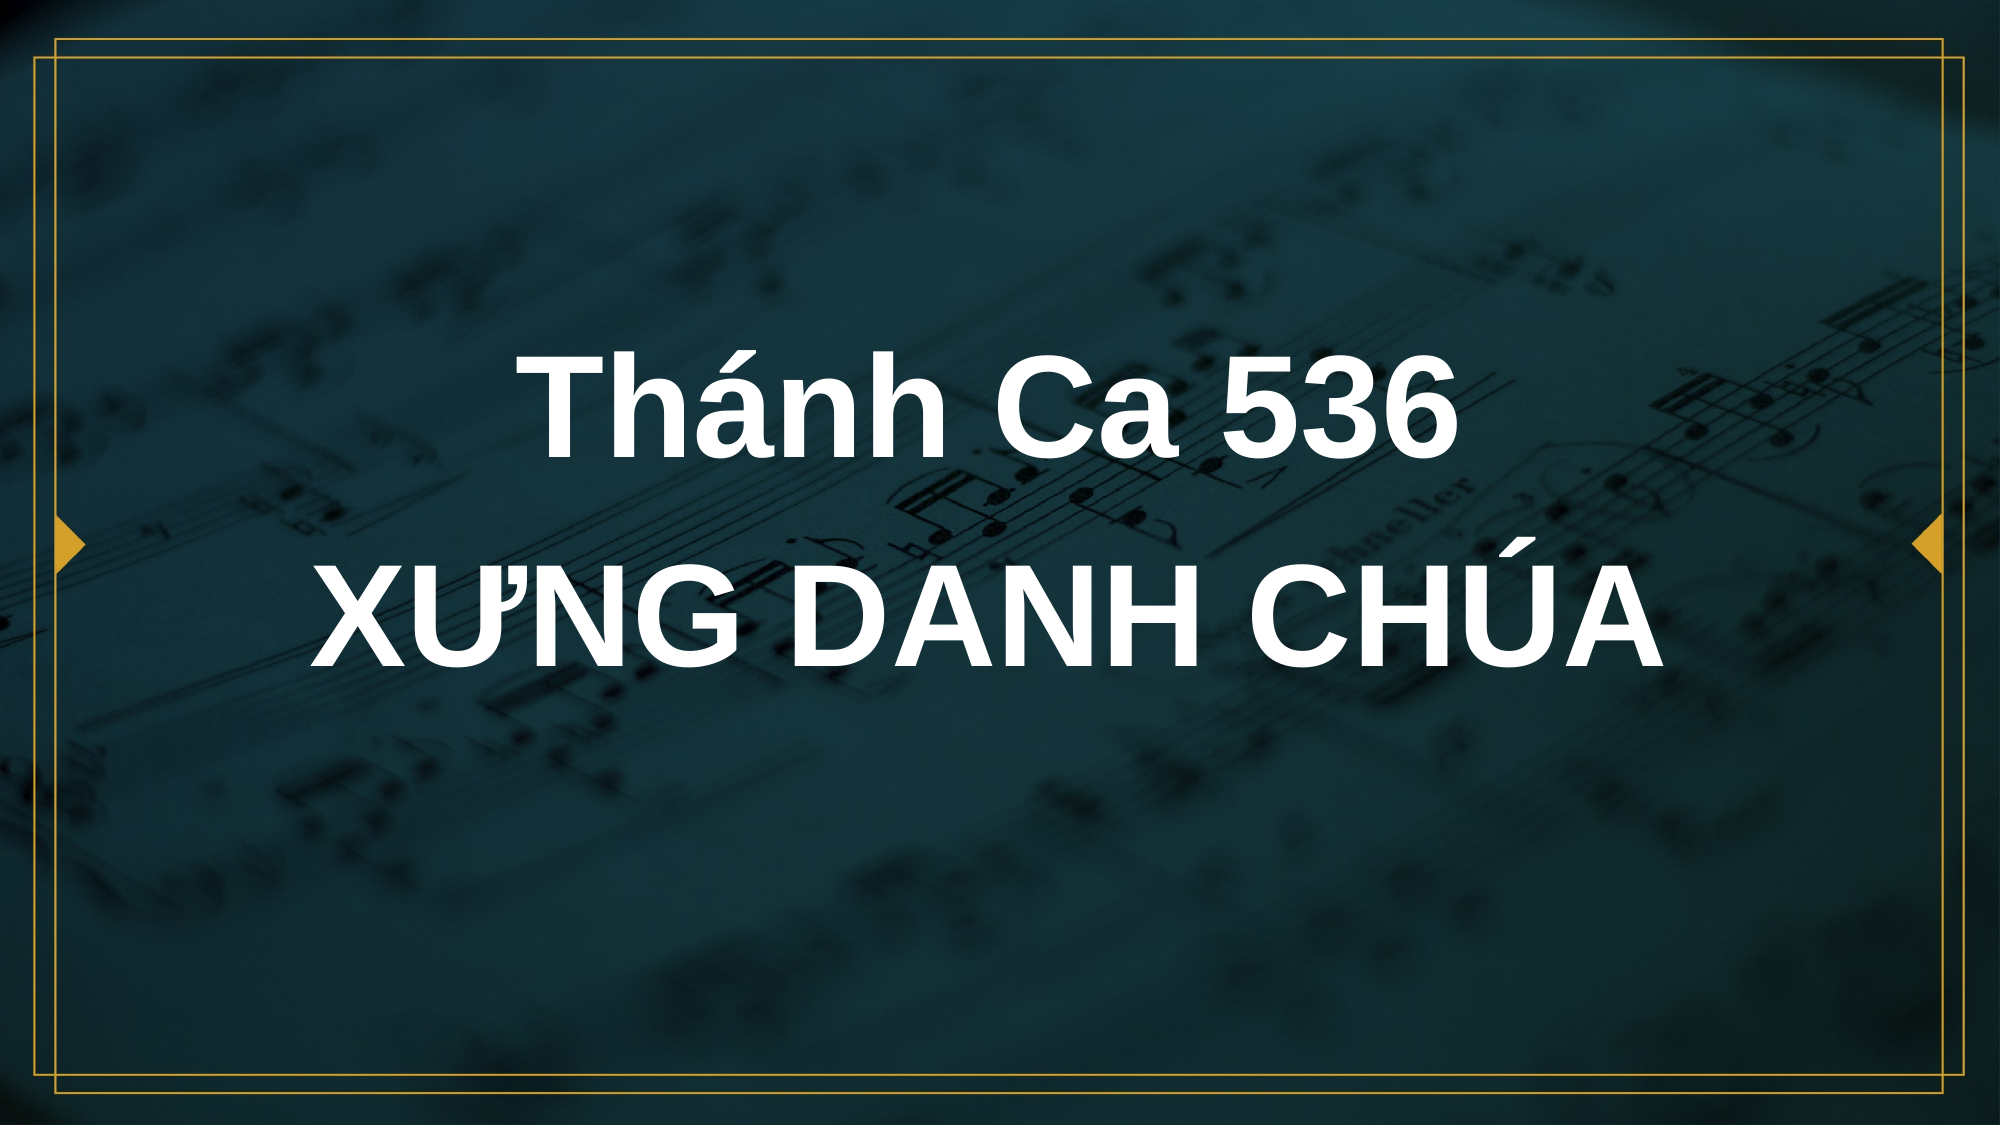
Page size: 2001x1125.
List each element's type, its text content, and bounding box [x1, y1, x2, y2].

picture [0, 0, 2000, 1125]
title Thánh Ca 536 XƯNG DANH CHÚA [103, 151, 1875, 821]
